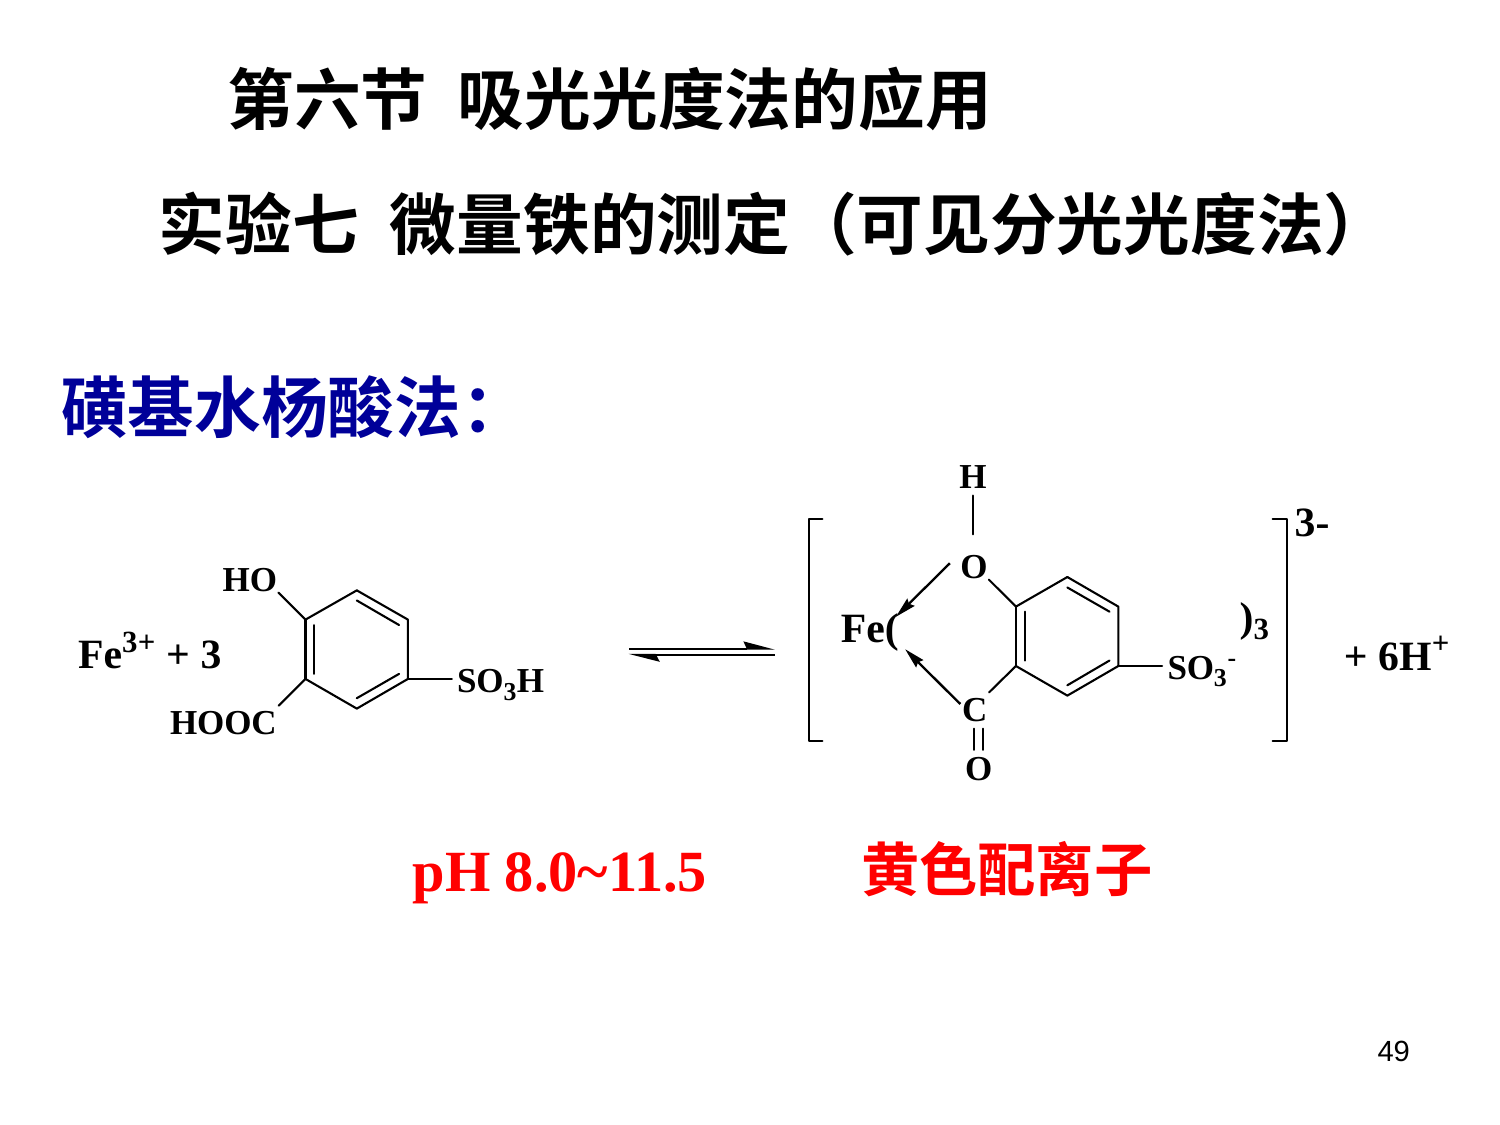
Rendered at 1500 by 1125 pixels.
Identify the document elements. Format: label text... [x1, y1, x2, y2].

text_box 实验七 微量铁的测定（可见分光光度法） [143, 175, 1422, 270]
text_box 磺基水杨酸法： [46, 358, 544, 454]
text_box [1074, 1024, 1425, 1103]
picture [70, 453, 1459, 798]
text_box 第六节 吸光光度法的应用 [212, 49, 1238, 145]
text_box pH 8.0~11.5 黄色配离子 [397, 825, 1168, 911]
